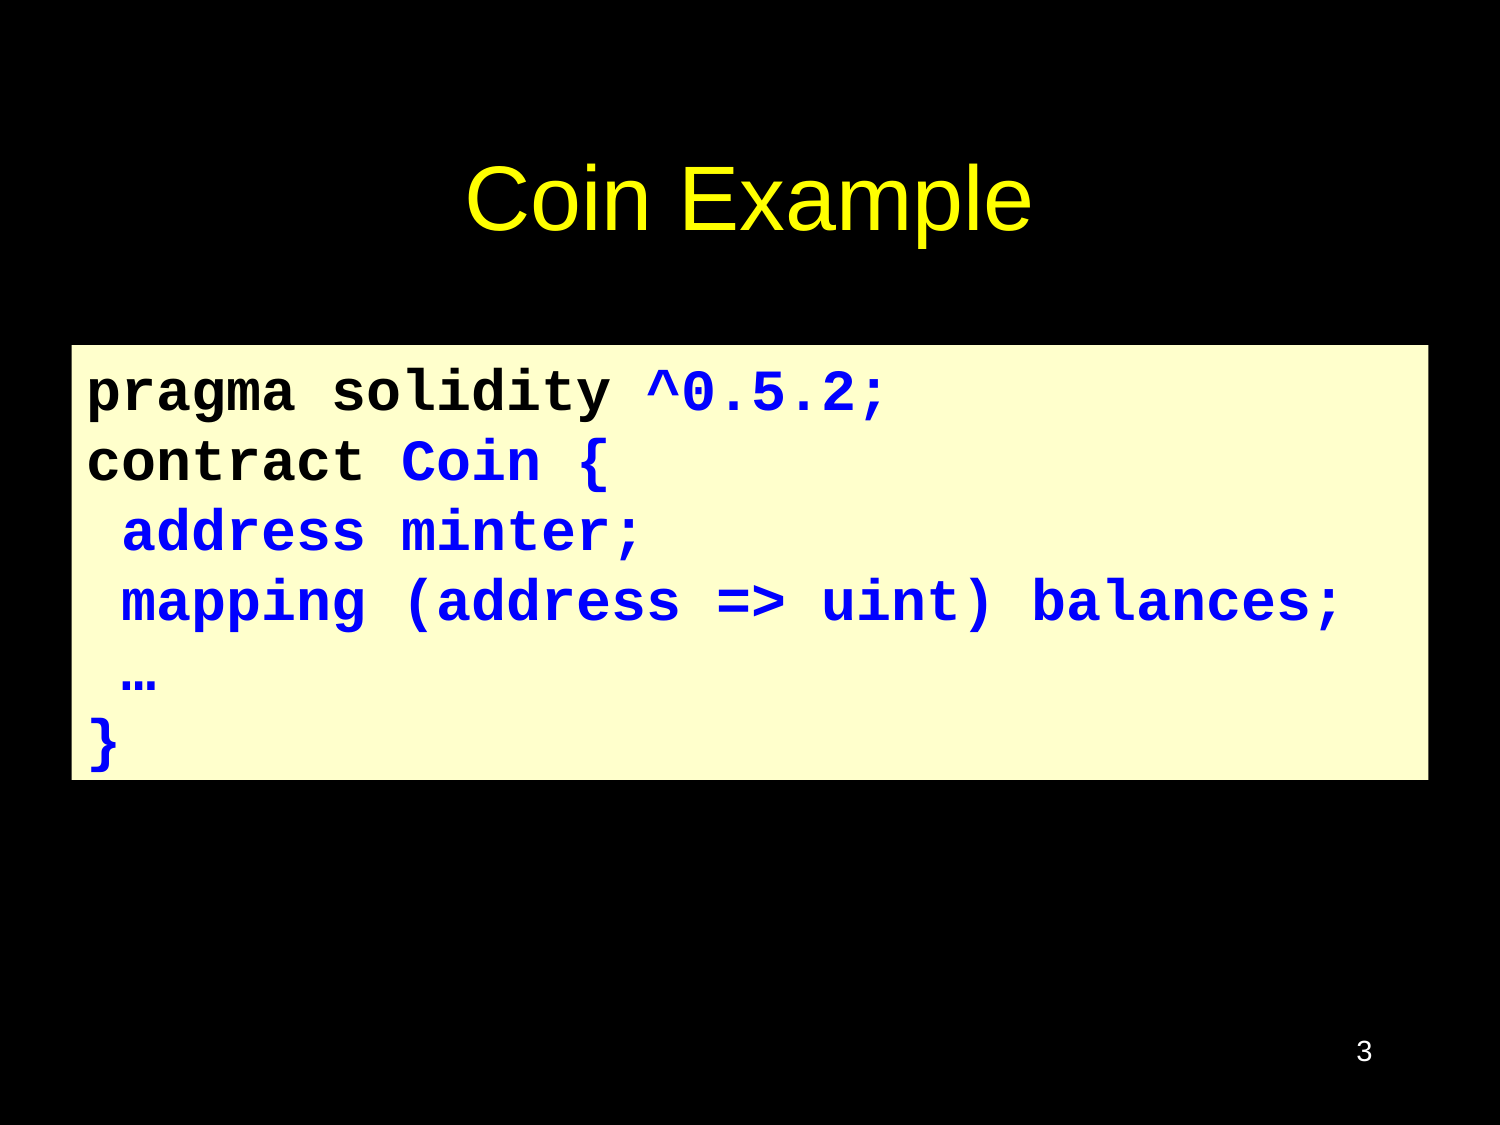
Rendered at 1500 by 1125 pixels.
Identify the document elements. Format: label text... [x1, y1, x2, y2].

title Coin Example [112, 99, 1388, 288]
slide_number 3 [1074, 1024, 1388, 1101]
text_box pragma solidity ^0.5.2; contract Coin { address minter; mapping (address => uint) balances; … } [71, 345, 1429, 780]
